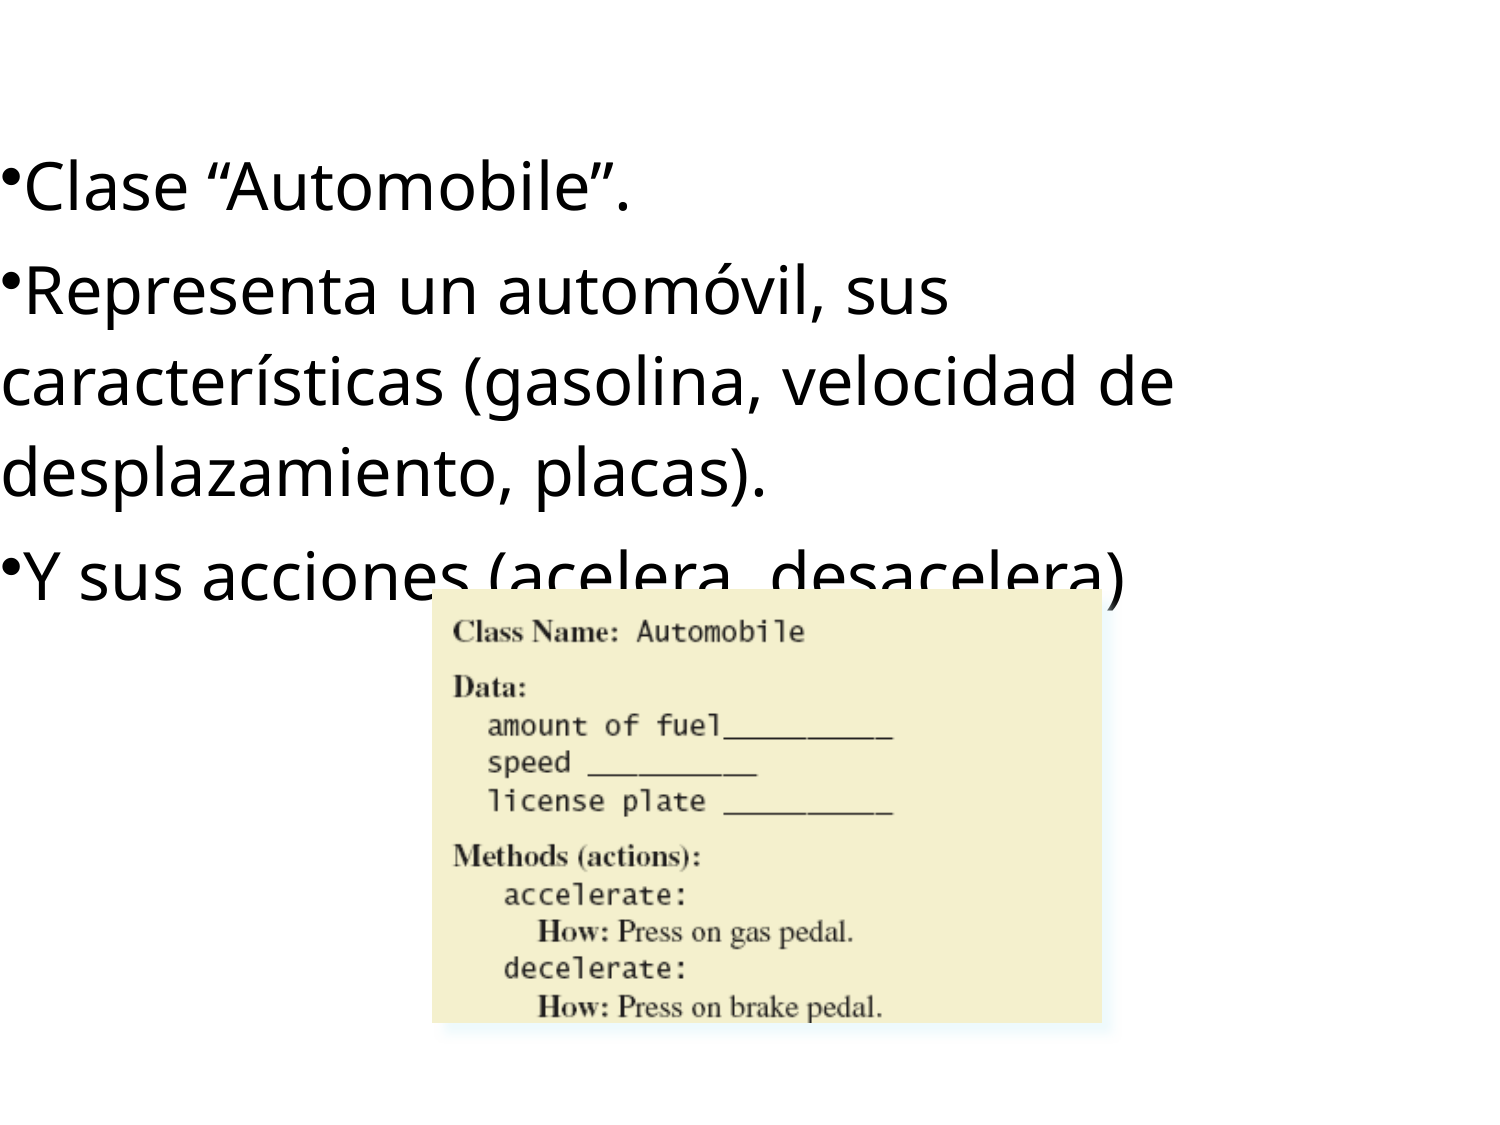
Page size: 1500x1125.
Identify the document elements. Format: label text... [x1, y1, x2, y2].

list Clase “Automobile”. Representa un automóvil, sus características (gasolina, velocidad de desplazamiento, placas). Y sus acciones (acelera, desacelera) [0, 139, 1350, 882]
title Variables of a Class Type [1107, 595, 1119, 882]
picture [432, 589, 1102, 1023]
